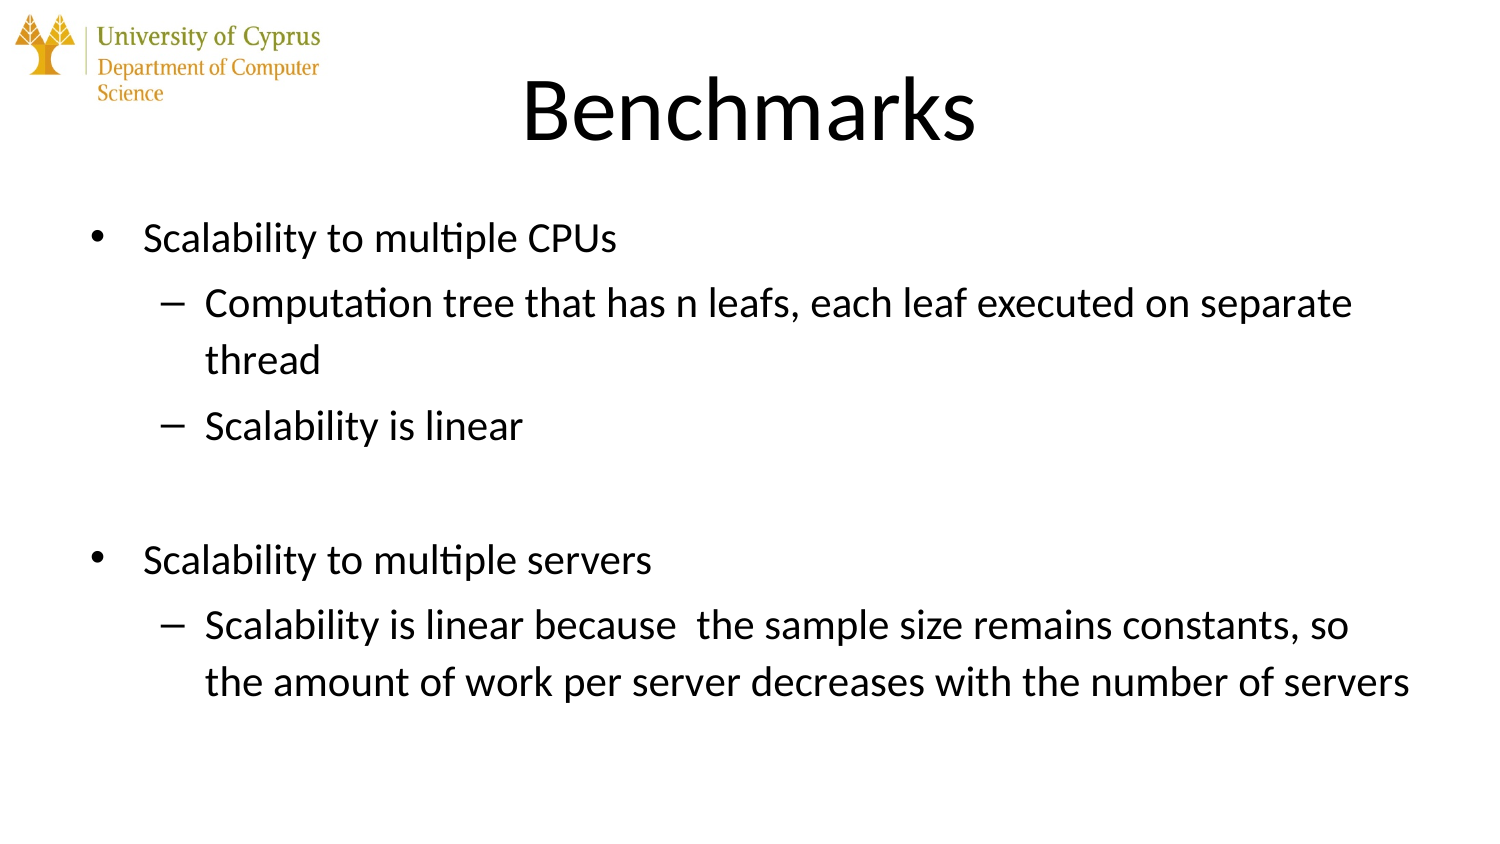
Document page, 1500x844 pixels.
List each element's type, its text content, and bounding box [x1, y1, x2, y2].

list Scalability to multiple CPUs Computation tree that has n leafs, each leaf executed on separate thread Scalability is linear Scalability to multiple servers Scalability is linear because the sample size remains constants, so the amount of work per server decreases with the number of servers [75, 196, 1425, 754]
title Benchmarks [75, 33, 1425, 175]
picture [0, 0, 340, 131]
